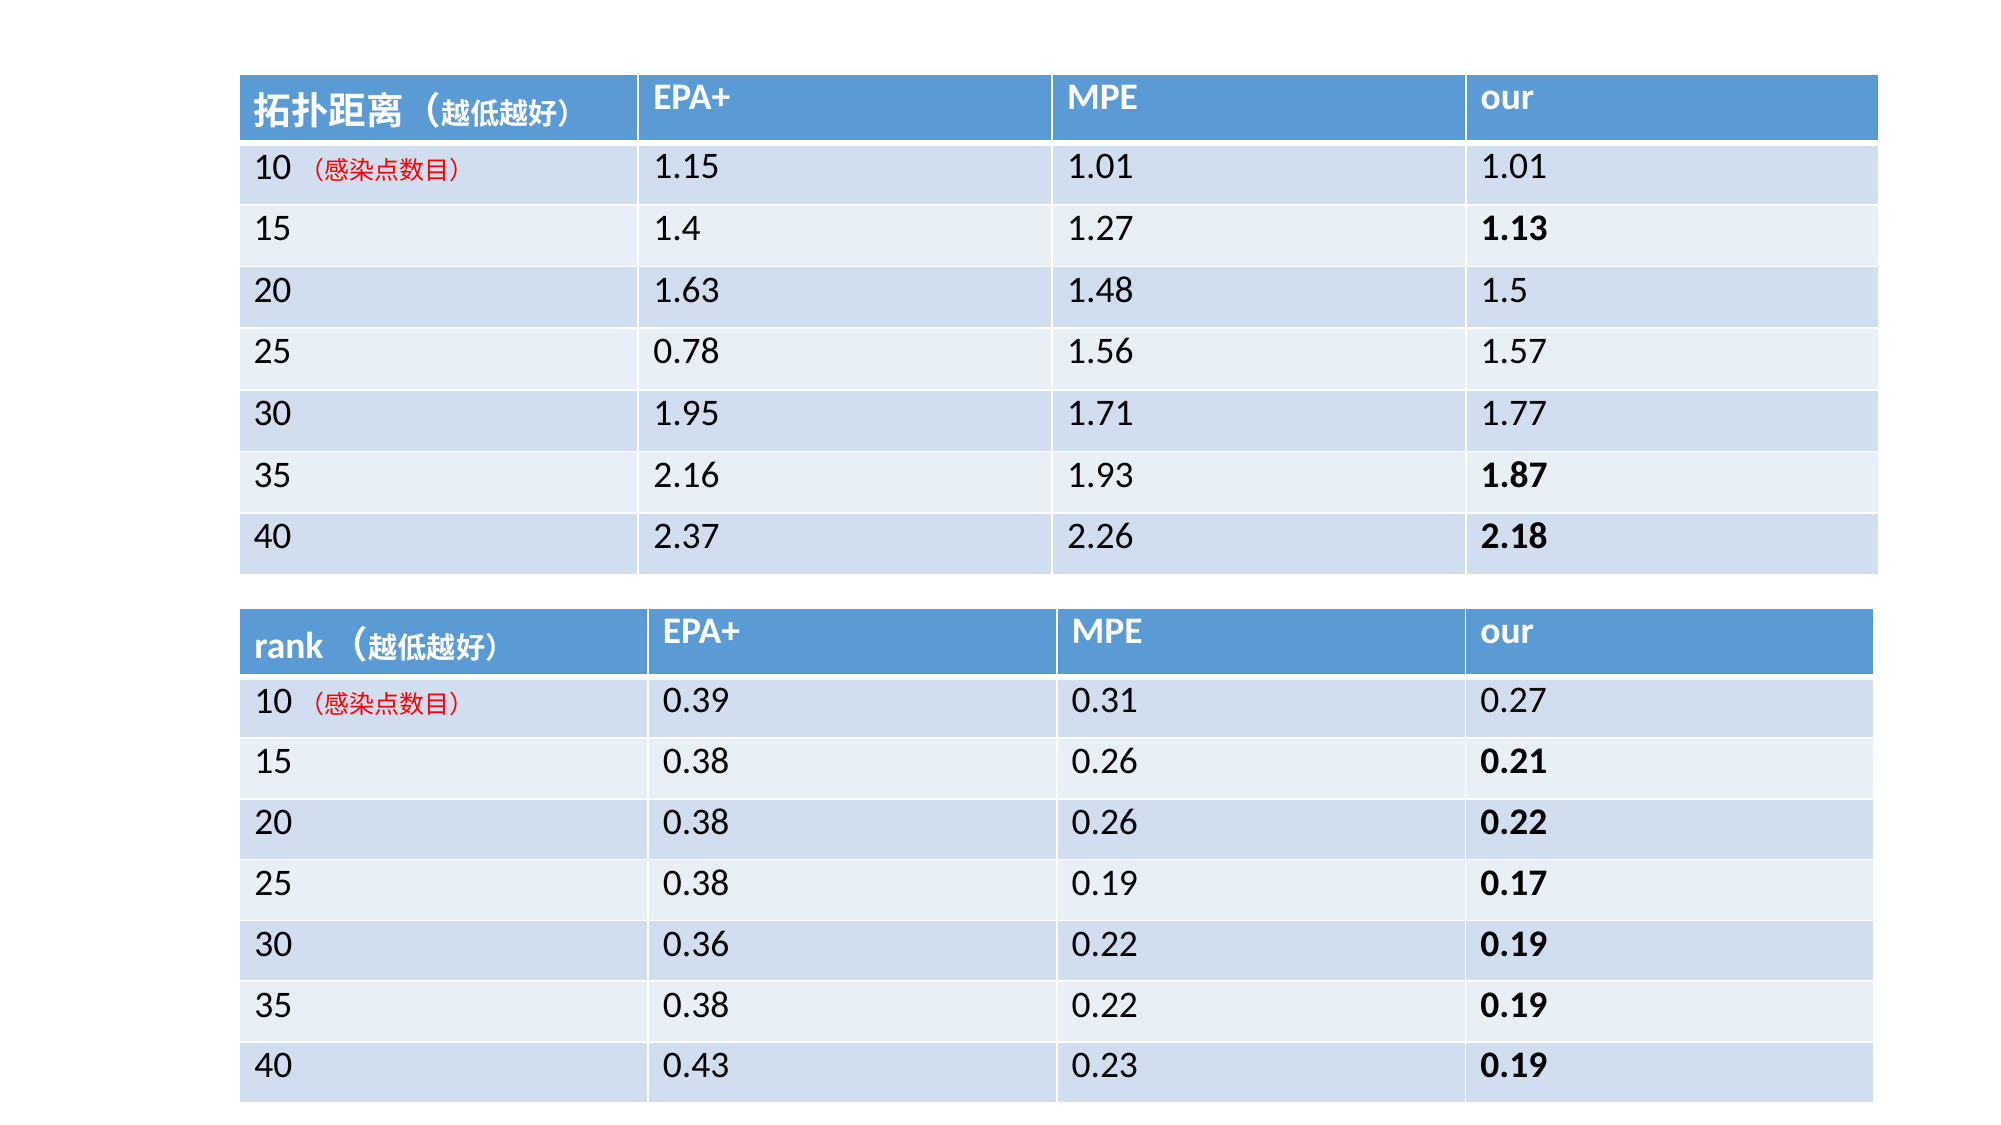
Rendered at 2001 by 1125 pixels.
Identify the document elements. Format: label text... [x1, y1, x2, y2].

table_header EPA+ [649, 609, 1056, 674]
table_cell 1.5 [1467, 267, 1878, 327]
table_cell 1.27 [1053, 206, 1465, 266]
table_cell 1.01 [1053, 146, 1465, 204]
table_cell 2.26 [1053, 514, 1465, 574]
table_cell 20 [240, 267, 637, 327]
table_cell 0.39 [649, 680, 1056, 737]
table_cell 1.71 [1053, 391, 1465, 451]
table_cell 0.22 [1058, 982, 1465, 1041]
table_cell 0.38 [649, 982, 1056, 1041]
table_cell 0.17 [1466, 860, 1873, 920]
table_header MPE [1053, 75, 1465, 140]
table_header MPE [1058, 609, 1465, 674]
table_header rank（越低越好） [240, 609, 647, 674]
table_cell 1.13 [1467, 206, 1878, 266]
table_cell 1.57 [1467, 329, 1878, 389]
table_cell 0.22 [1466, 800, 1873, 859]
table_header our [1466, 609, 1873, 674]
table_cell 10（感染点数目） [240, 680, 647, 737]
table_cell 1.93 [1053, 452, 1465, 512]
table_cell 0.38 [649, 739, 1056, 798]
table_cell 40 [240, 1043, 647, 1102]
table_cell 1.4 [639, 206, 1051, 266]
table_cell 1.63 [639, 267, 1051, 327]
table_header our [1467, 75, 1878, 140]
table_cell 1.87 [1467, 452, 1878, 512]
table_cell 0.26 [1058, 800, 1465, 859]
table_cell 25 [240, 860, 647, 920]
table_cell 0.36 [649, 921, 1056, 980]
table_cell 1.15 [639, 146, 1051, 204]
table_cell 25 [240, 329, 637, 389]
table_cell 0.78 [639, 329, 1051, 389]
table_cell 2.37 [639, 514, 1051, 574]
table_cell 1.56 [1053, 329, 1465, 389]
table_cell 35 [240, 982, 647, 1041]
table_cell 2.16 [639, 452, 1051, 512]
table_header EPA+ [639, 75, 1051, 140]
table_cell 1.01 [1467, 146, 1878, 204]
table_cell 30 [240, 921, 647, 980]
table_cell 0.22 [1058, 921, 1465, 980]
table_cell 0.43 [649, 1043, 1056, 1102]
table_cell 0.38 [649, 860, 1056, 920]
table_cell 0.26 [1058, 739, 1465, 798]
table_cell 0.19 [1466, 921, 1873, 980]
table_cell 10（感染点数目） [240, 146, 637, 204]
table_header 拓扑距离（越低越好） [240, 75, 637, 140]
table_cell 2.18 [1467, 514, 1878, 574]
table_cell 35 [240, 452, 637, 512]
table_cell 15 [240, 739, 647, 798]
table_cell 0.27 [1466, 680, 1873, 737]
table_cell 0.19 [1466, 1043, 1873, 1102]
table_cell 0.21 [1466, 739, 1873, 798]
table_cell 1.77 [1467, 391, 1878, 451]
table_cell 1.95 [639, 391, 1051, 451]
table_cell 0.19 [1466, 982, 1873, 1041]
table_cell 20 [240, 800, 647, 859]
table_cell 0.19 [1058, 860, 1465, 920]
table_cell 1.48 [1053, 267, 1465, 327]
table_cell 0.31 [1058, 680, 1465, 737]
table_cell 0.38 [649, 800, 1056, 859]
table_cell 40 [240, 514, 637, 574]
table_cell 15 [240, 206, 637, 266]
table_cell 30 [240, 391, 637, 451]
table_cell 0.23 [1058, 1043, 1465, 1102]
